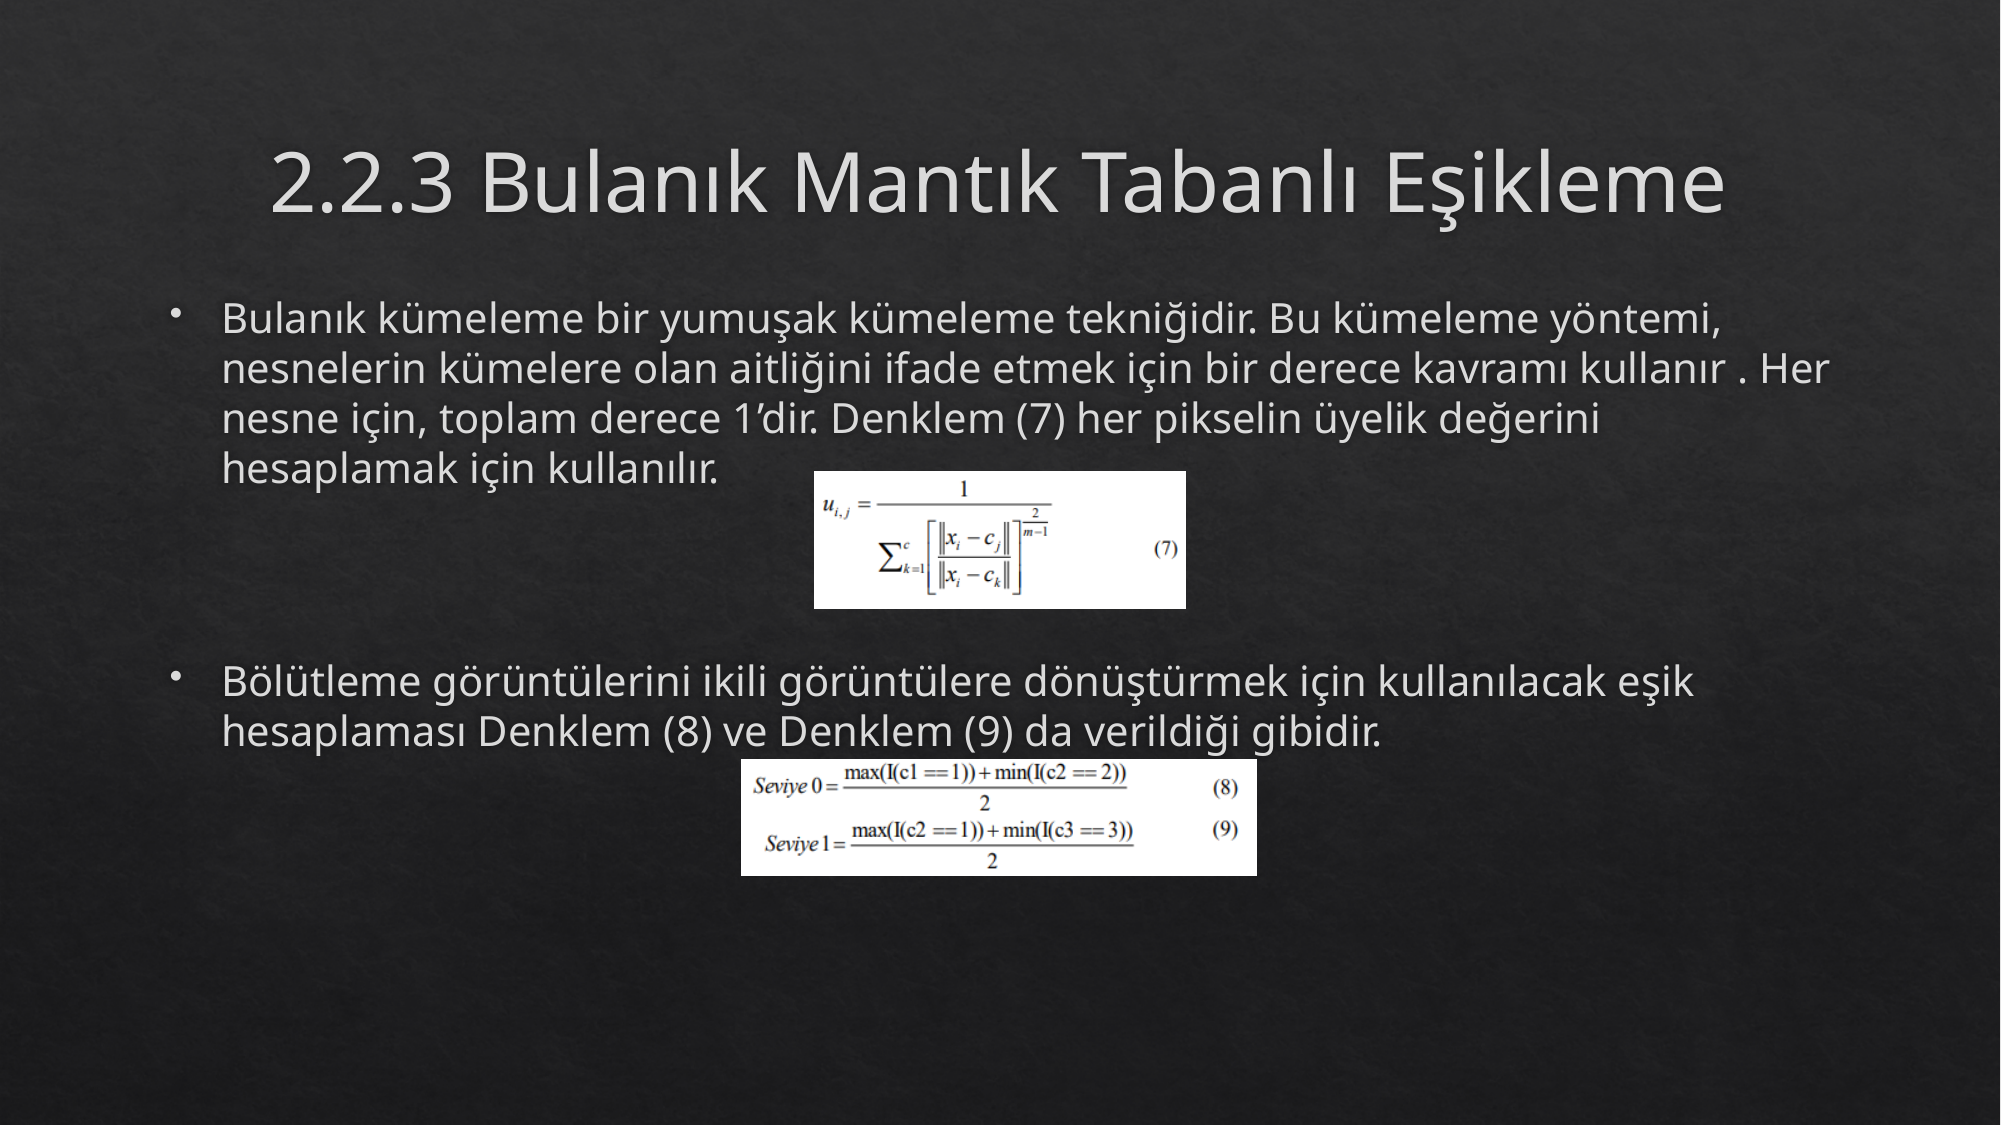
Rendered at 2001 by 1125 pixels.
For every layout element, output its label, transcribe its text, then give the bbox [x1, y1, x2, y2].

picture [813, 470, 1187, 610]
picture [741, 759, 1257, 877]
list Bulanık kümeleme bir yumuşak kümeleme tekniğidir. Bu kümeleme yöntemi, nesnelerin kümelere olan aitliğini ifade etmek için bir derece kavramı kullanır . Her nesne için, toplam derece 1’dir. Denklem (7) her pikselin üyelik değerini hesaplamak için kullanılır. Bölütleme görüntülerini ikili görüntülere dönüştürmek için kullanılacak eşik hesaplaması Denklem (8) ve Denklem (9) da verildiği gibidir. [149, 284, 1849, 950]
title 2.2.3 Bulanık Mantık Tabanlı Eşikleme [149, 99, 1849, 260]
